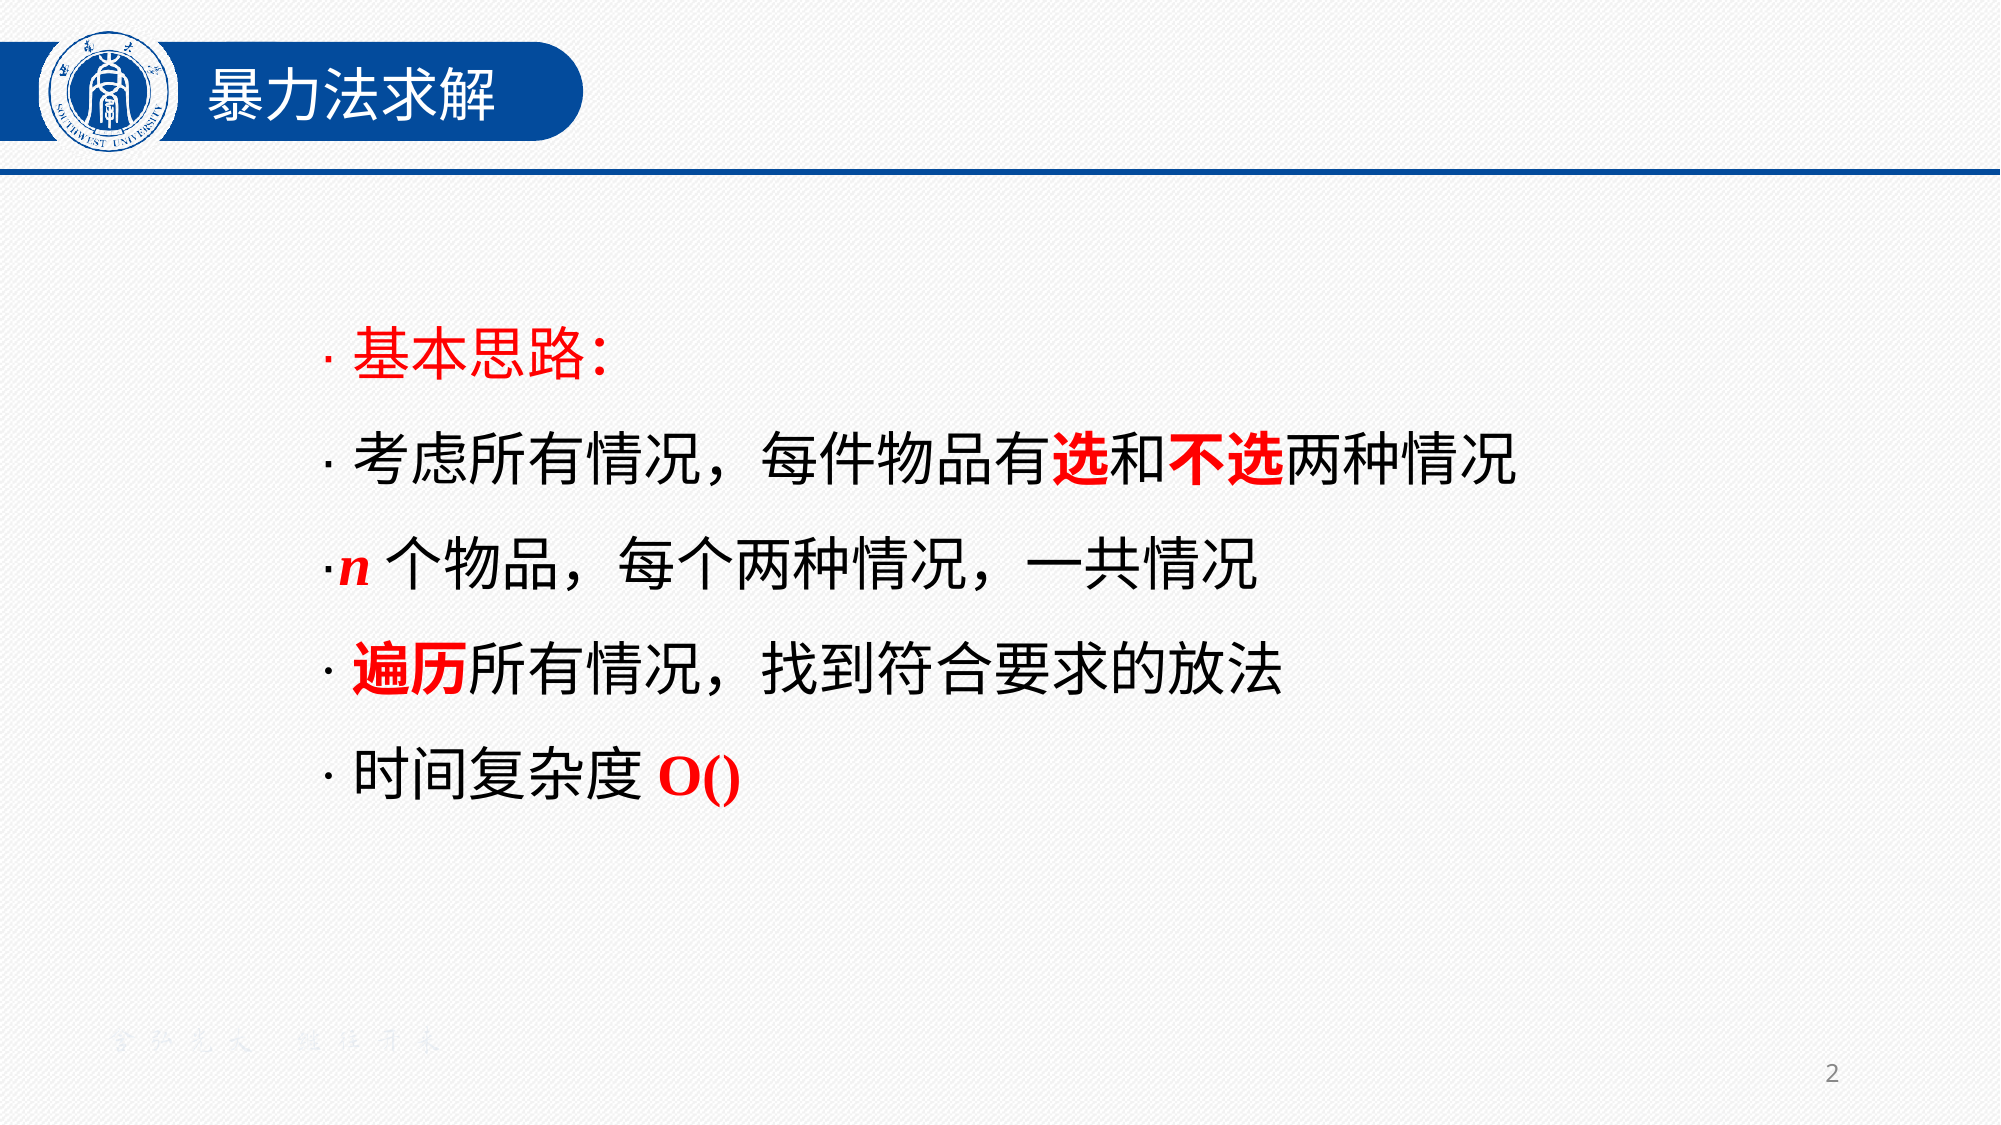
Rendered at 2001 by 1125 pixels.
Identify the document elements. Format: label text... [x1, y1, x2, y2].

picture [0, 175, 2000, 1125]
title 暴力法求解 [204, 56, 734, 247]
slide_number 2 [1815, 1053, 1854, 1125]
text_box [179, 41, 569, 134]
picture [0, 0, 2000, 169]
